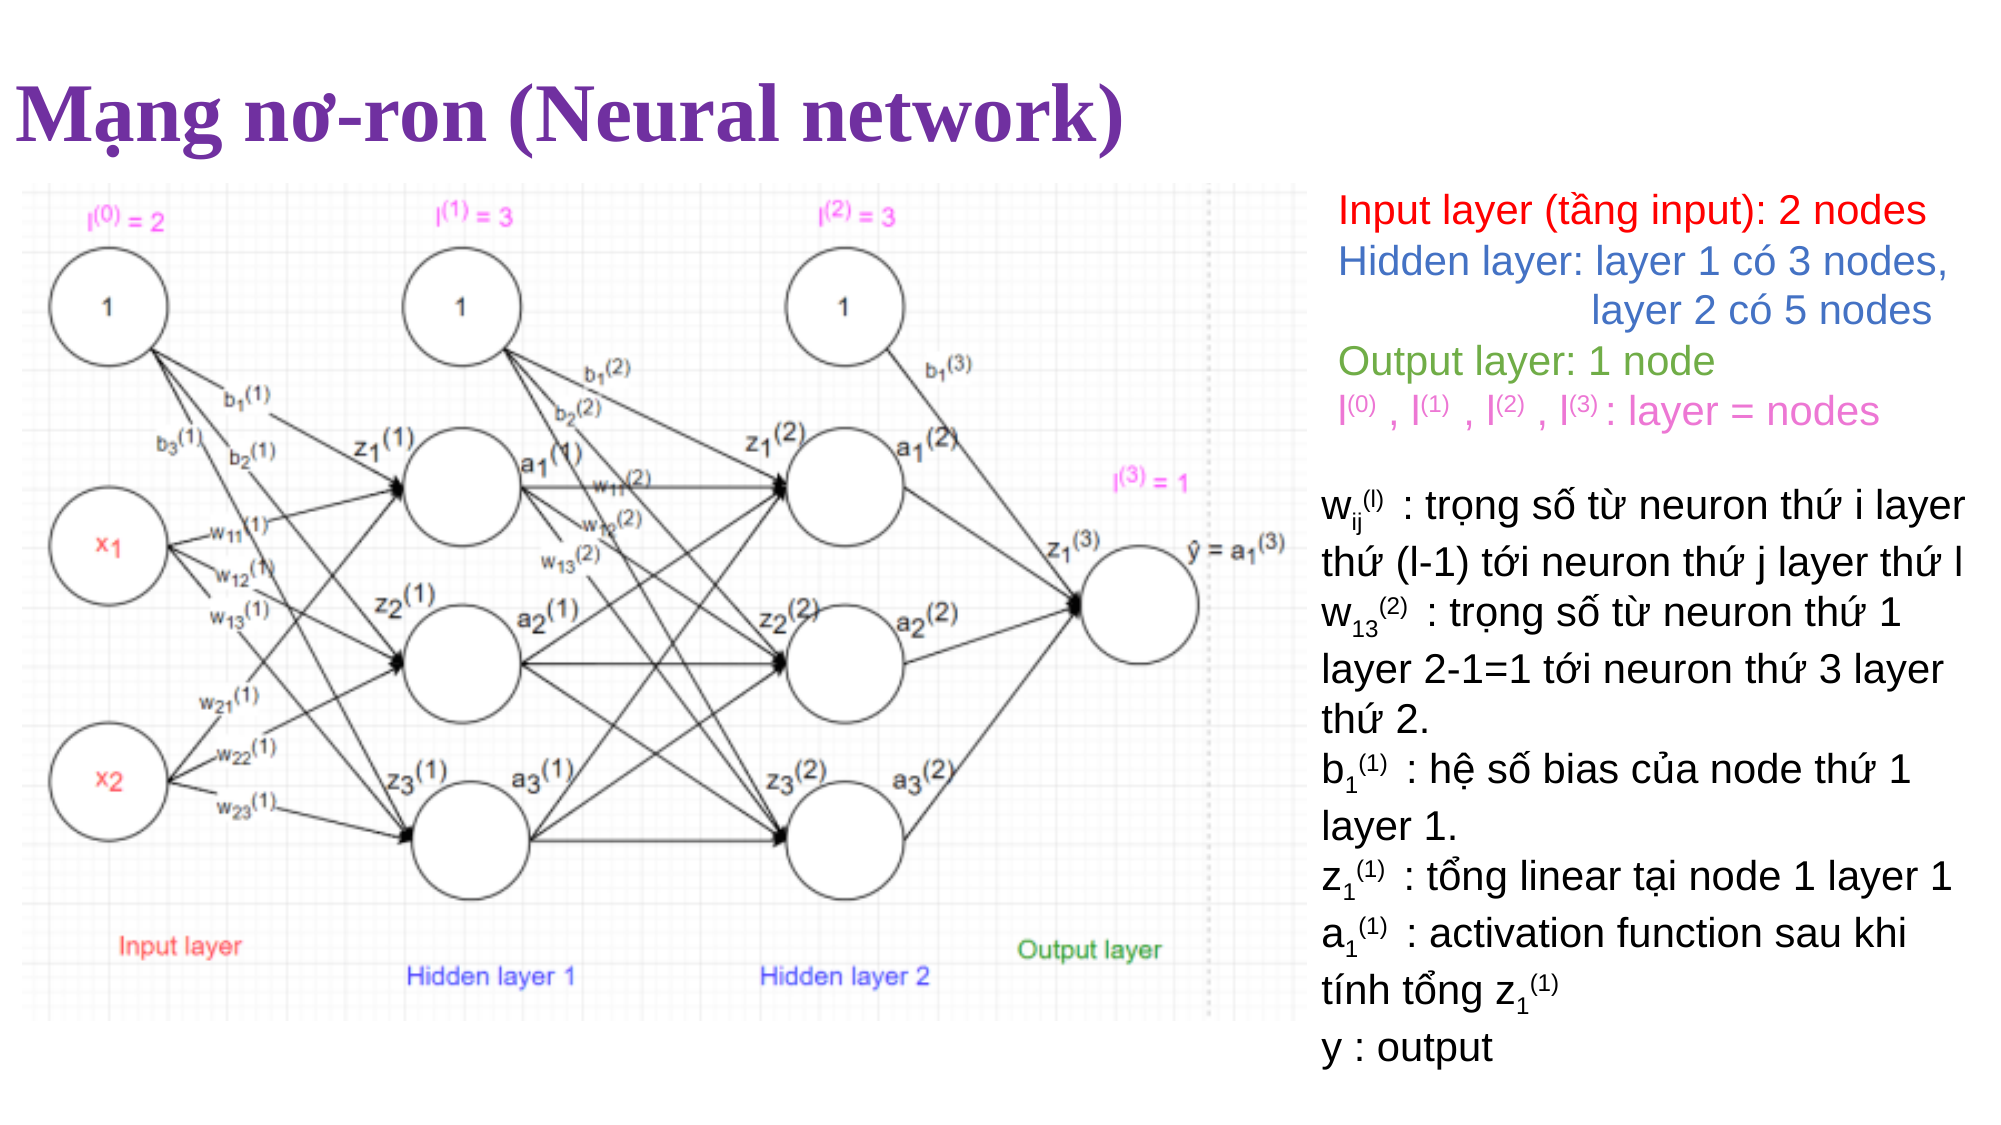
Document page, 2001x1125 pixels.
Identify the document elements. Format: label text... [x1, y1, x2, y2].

picture [22, 183, 1307, 1021]
text_box Input layer (tầng input): 2 nodes Hidden layer: layer 1 có 3 nodes, layer 2 có 5 nodes Output layer: 1 node l(0) , l(1) , l(2) , l(3) : layer = nodes [1323, 175, 1967, 441]
title Mạng nơ-ron (Neural network) [0, 0, 1642, 230]
text_box wij(l) : trọng số từ neuron thứ i layer thứ (l-1) tới neuron thứ j layer thứ l w13(2) : trọng số từ neuron thứ 1 layer 2-1=1 tới neuron thứ 3 layer thứ 2. b1(1) : hệ số bias của node thứ 1 layer 1. z1(1) : tổng linear tại node 1 layer 1 a1(1) : activation function sau khi tính tổng z1(1) y : output [1306, 470, 1990, 1125]
